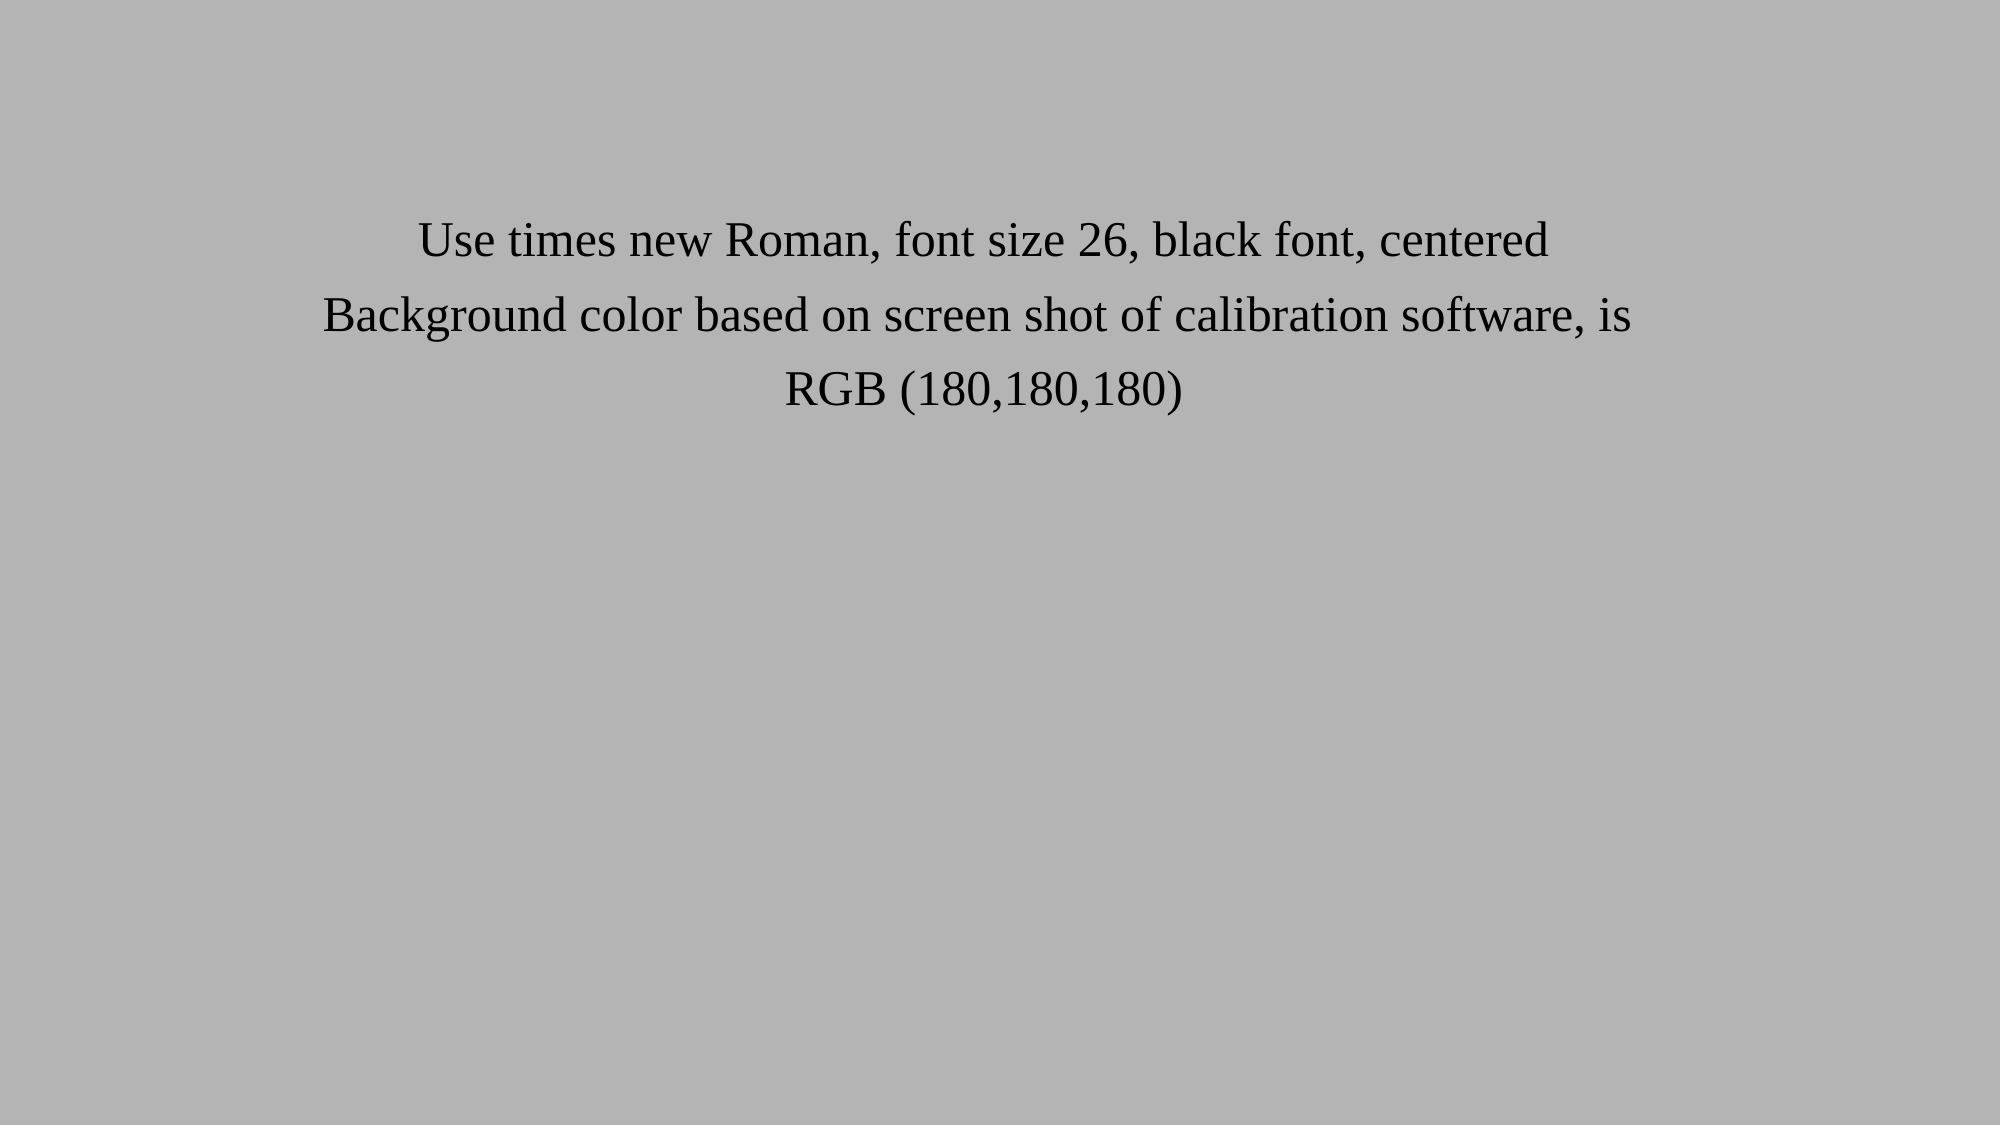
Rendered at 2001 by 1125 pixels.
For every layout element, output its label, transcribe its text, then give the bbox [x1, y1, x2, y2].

list Use times new Roman, font size 26, black font, centered Background color based on screen shot of calibration software, is RGB (180,180,180) [121, 205, 1847, 920]
